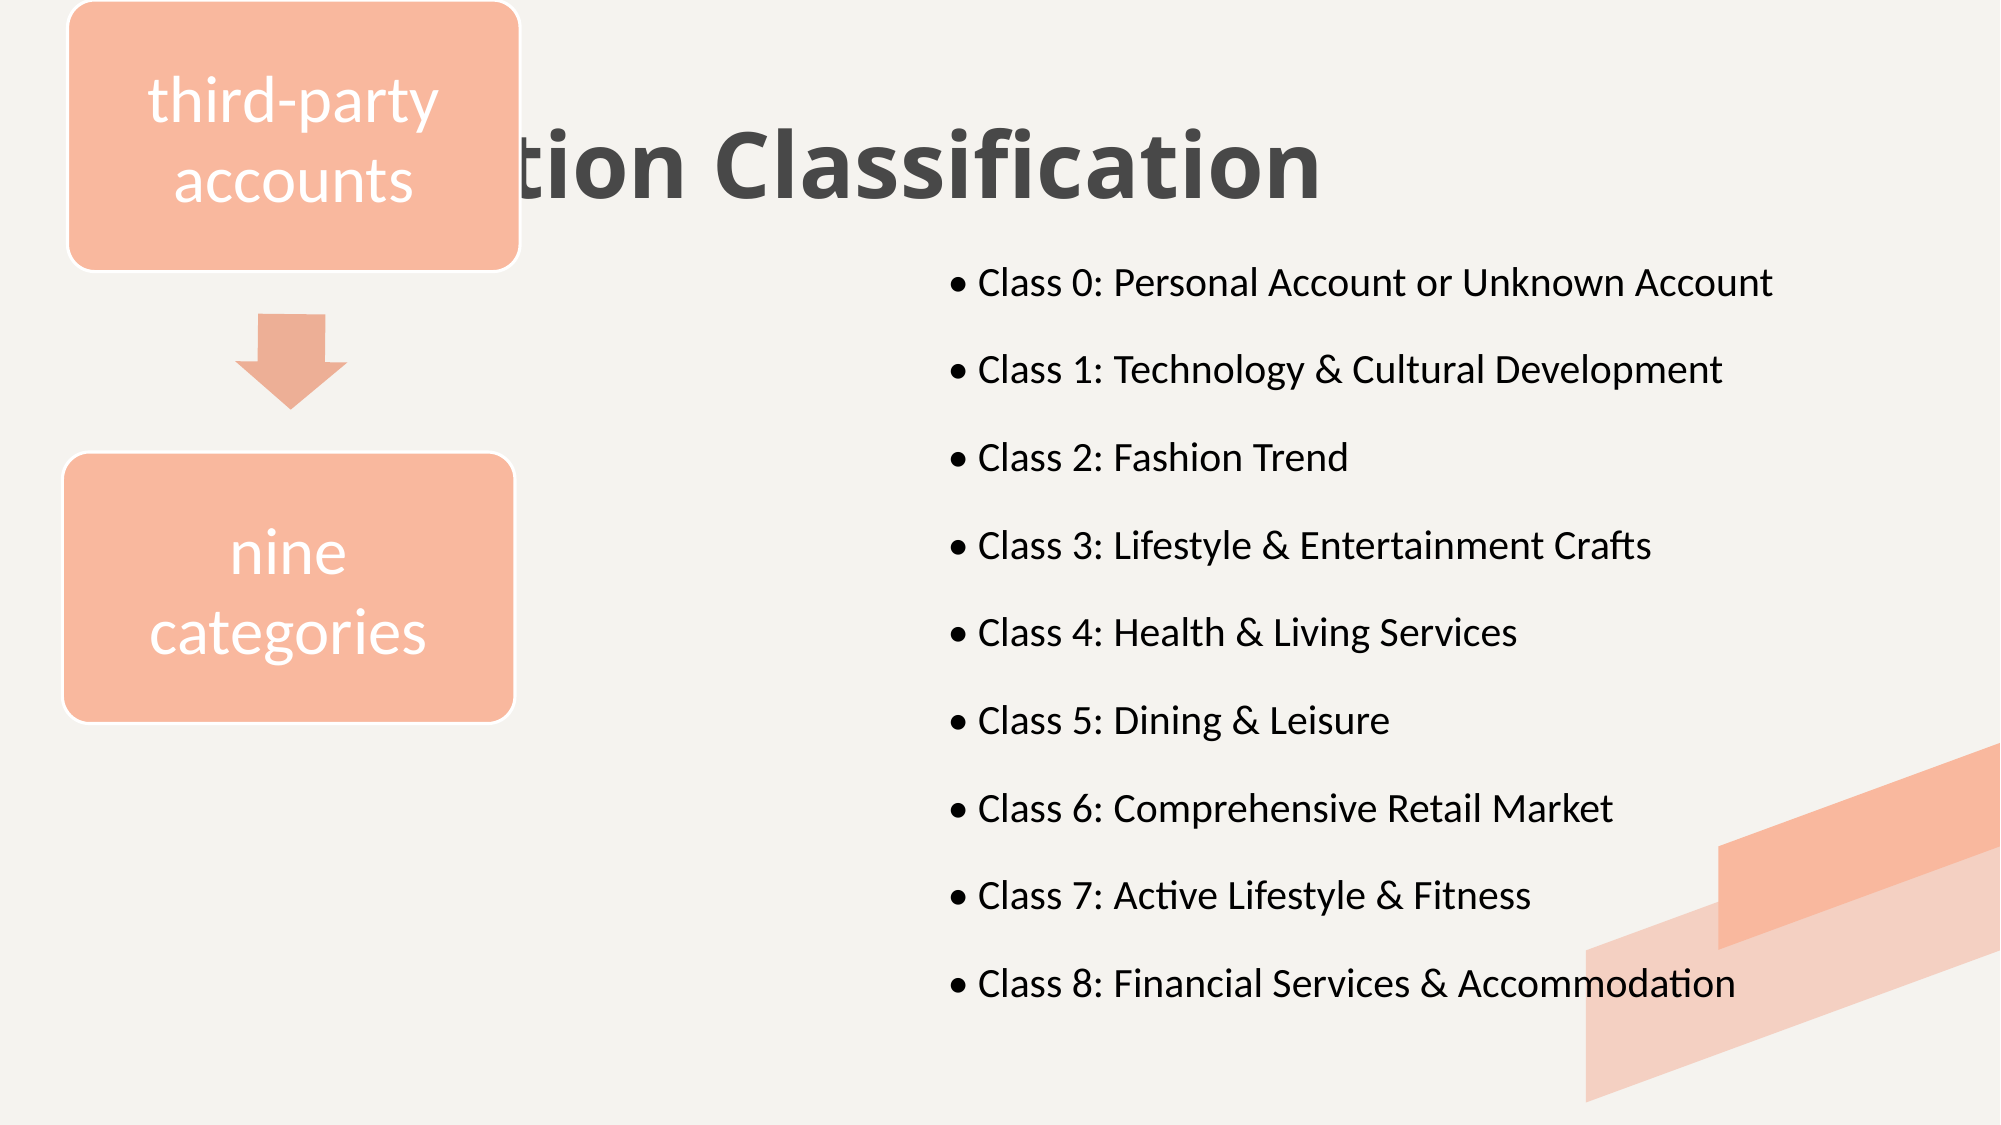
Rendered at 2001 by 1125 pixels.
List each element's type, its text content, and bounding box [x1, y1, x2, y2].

title Transaction Classification [508, 59, 1863, 278]
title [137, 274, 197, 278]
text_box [197, 270, 785, 995]
text_box • Class 0: Personal Account or Unknown Account • Class 1: Technology & Cultural Development • Class 2: Fashion Trend • Class 3: Lifestyle & Entertainment Crafts • Class 4: Health & Living Services • Class 5: Dining & Leisure • Class 6: Comprehensive Retail Market • Class 7: Active Lifestyle & Fitness • Class 8: Financial Services & Accommodation [932, 222, 1819, 1044]
